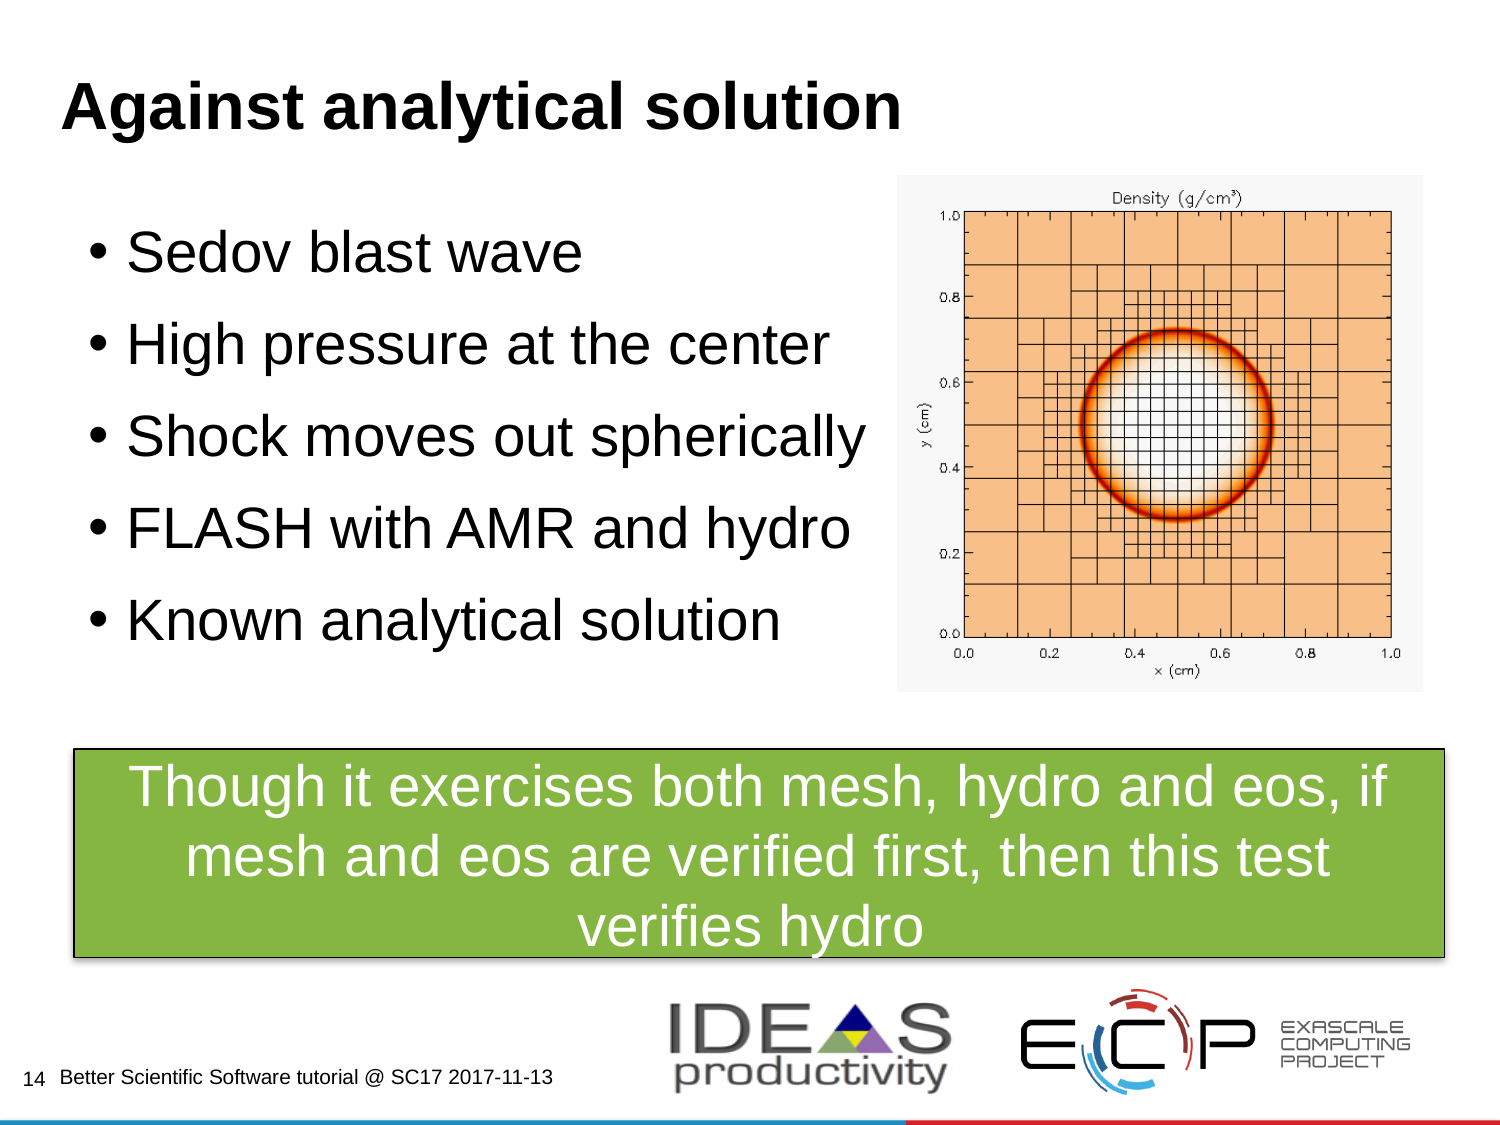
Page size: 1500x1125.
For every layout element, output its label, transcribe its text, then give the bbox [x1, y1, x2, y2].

title Against analytical solution [44, 67, 1445, 152]
picture [896, 175, 1424, 692]
picture [658, 995, 962, 1101]
text_box Though it exercises both mesh, hydro and eos, if mesh and eos are verified first, then this test verifies hydro [73, 748, 1445, 958]
picture [1021, 989, 1410, 1095]
list Sedov blast wave High pressure at the center Shock moves out spherically FLASH with AMR and hydro Known analytical solution [73, 214, 1424, 748]
